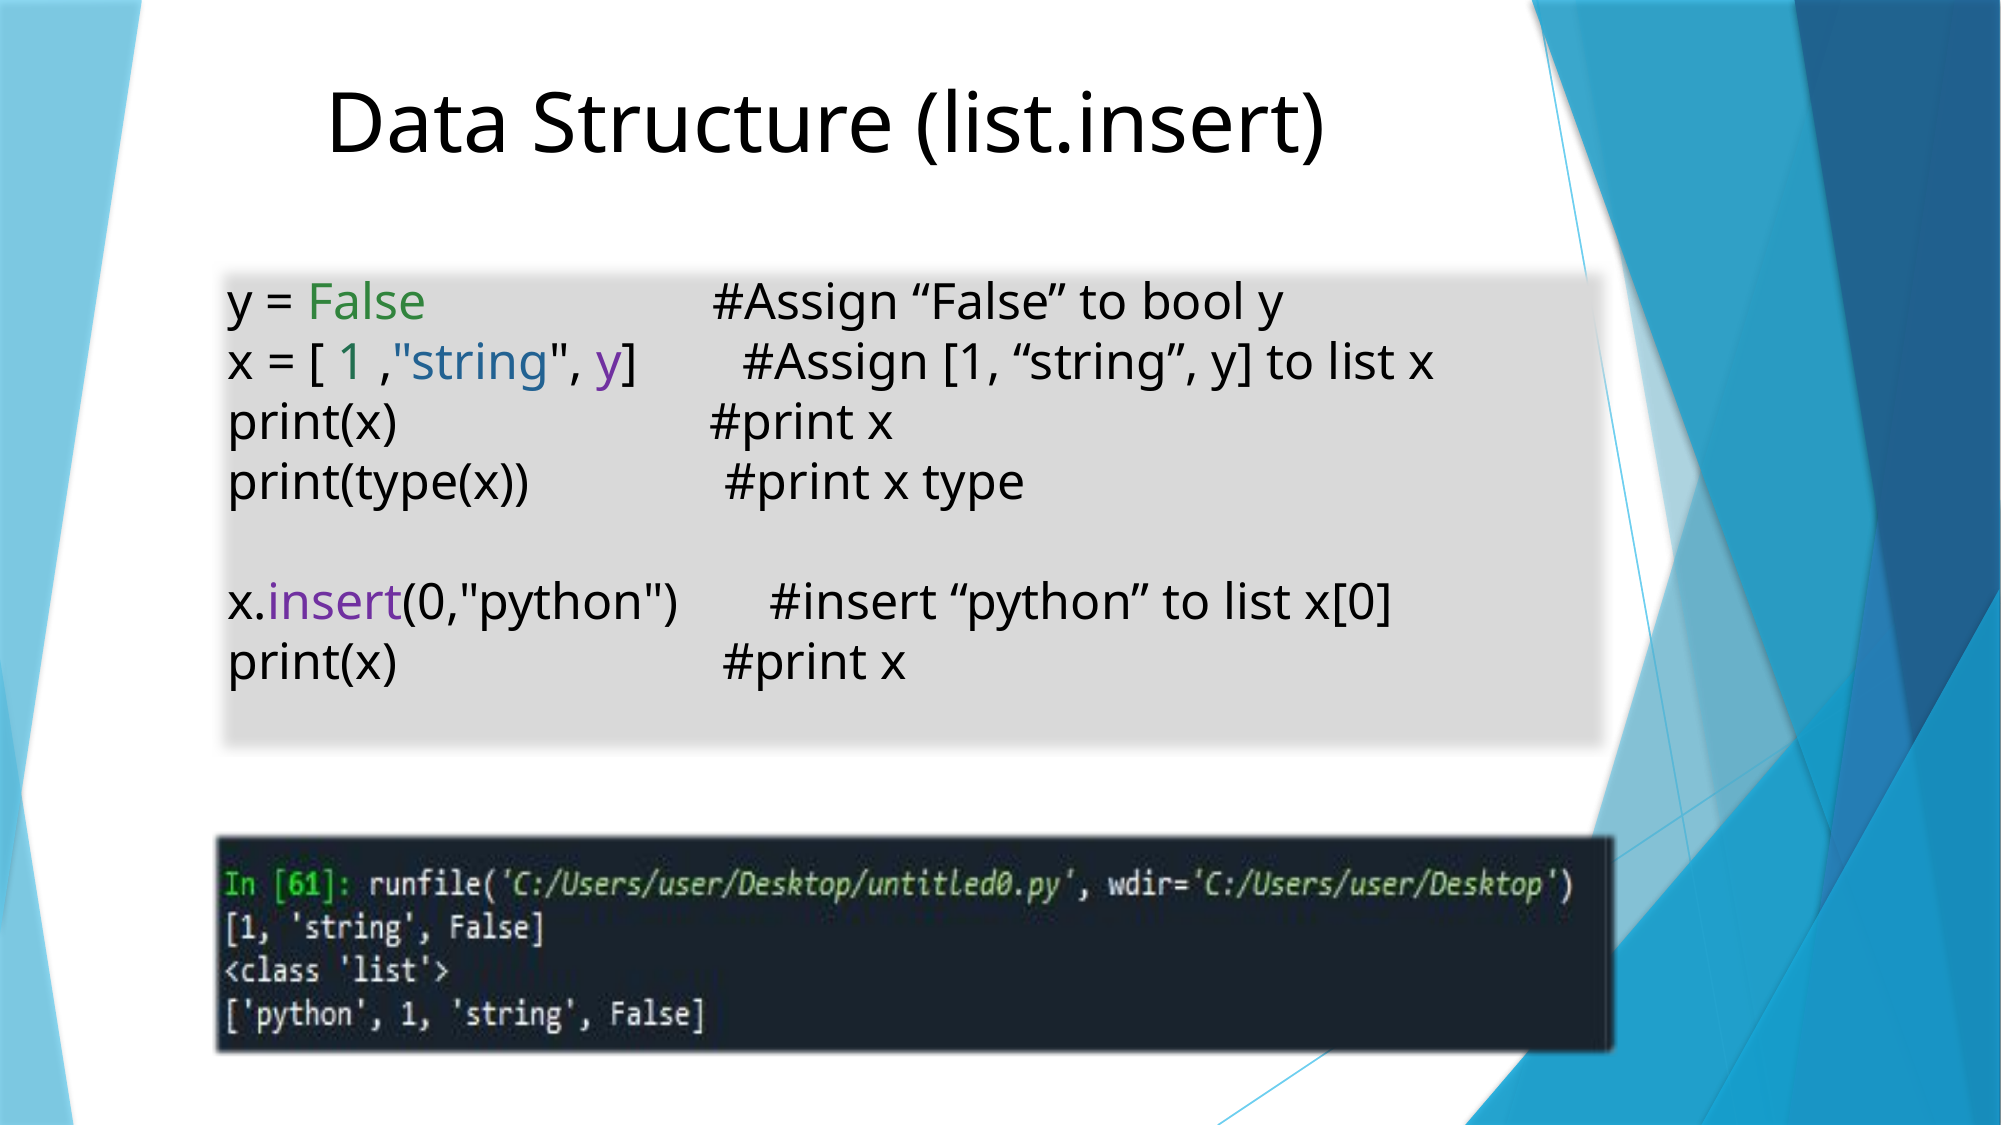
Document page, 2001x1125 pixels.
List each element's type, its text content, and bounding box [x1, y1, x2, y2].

text_box y = False #Assign “False” to bool y x = [ 1 ,"string", y] #Assign [1, “string”, y] to list x print(x) #print x print(type(x)) #print x type x.insert(0,"python") #insert “python” to list x[0] print(x) #print x [234, 278, 1601, 738]
picture [212, 831, 1618, 1057]
text_box Inheritance (繼承) [231, 280, 1598, 741]
text_box Data Structure (list.insert) [94, 46, 1505, 177]
